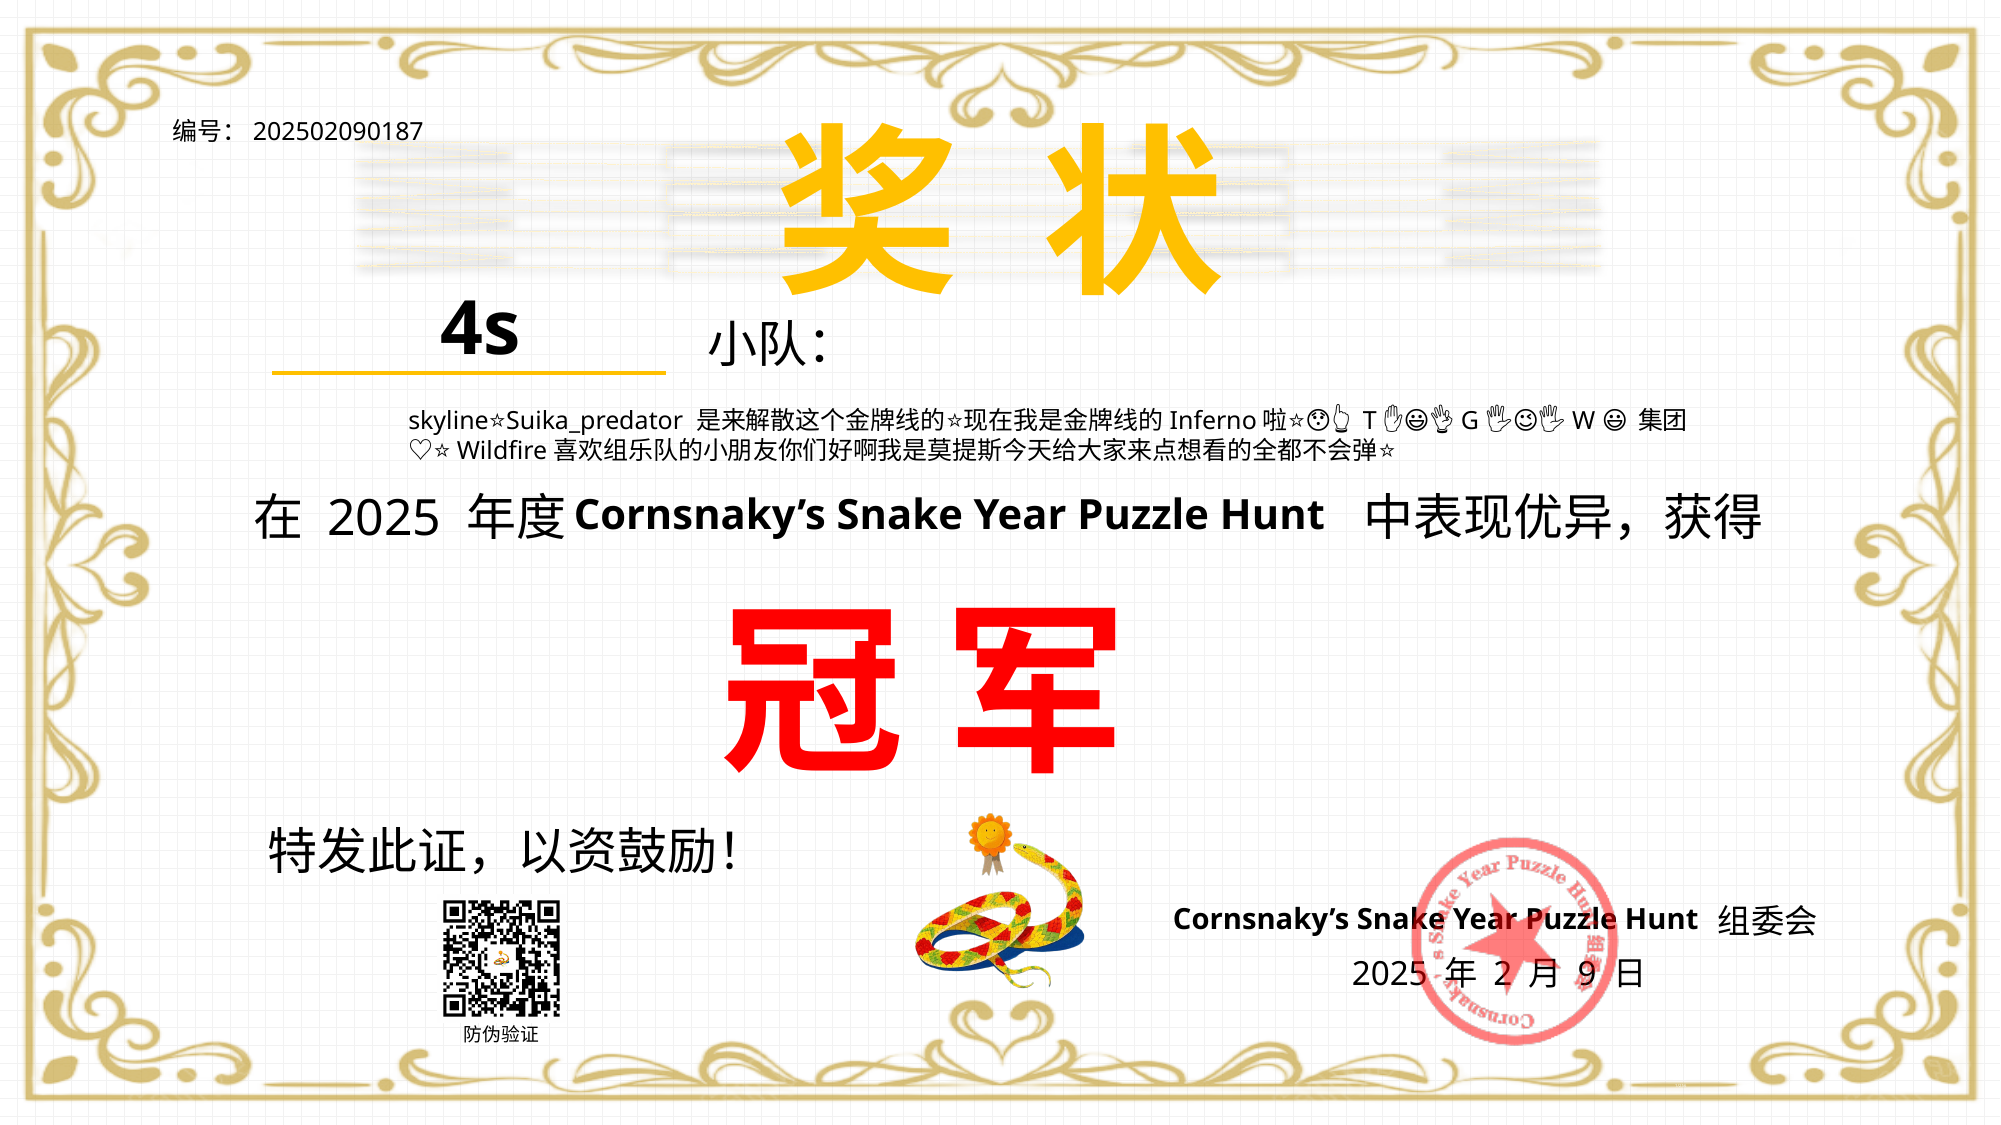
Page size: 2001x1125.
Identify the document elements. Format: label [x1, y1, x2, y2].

text_box [1618, 892, 1844, 1000]
text_box [1150, 892, 1411, 1000]
text_box [355, 88, 1601, 326]
text_box [437, 894, 566, 1053]
picture [0, 14, 2000, 1117]
